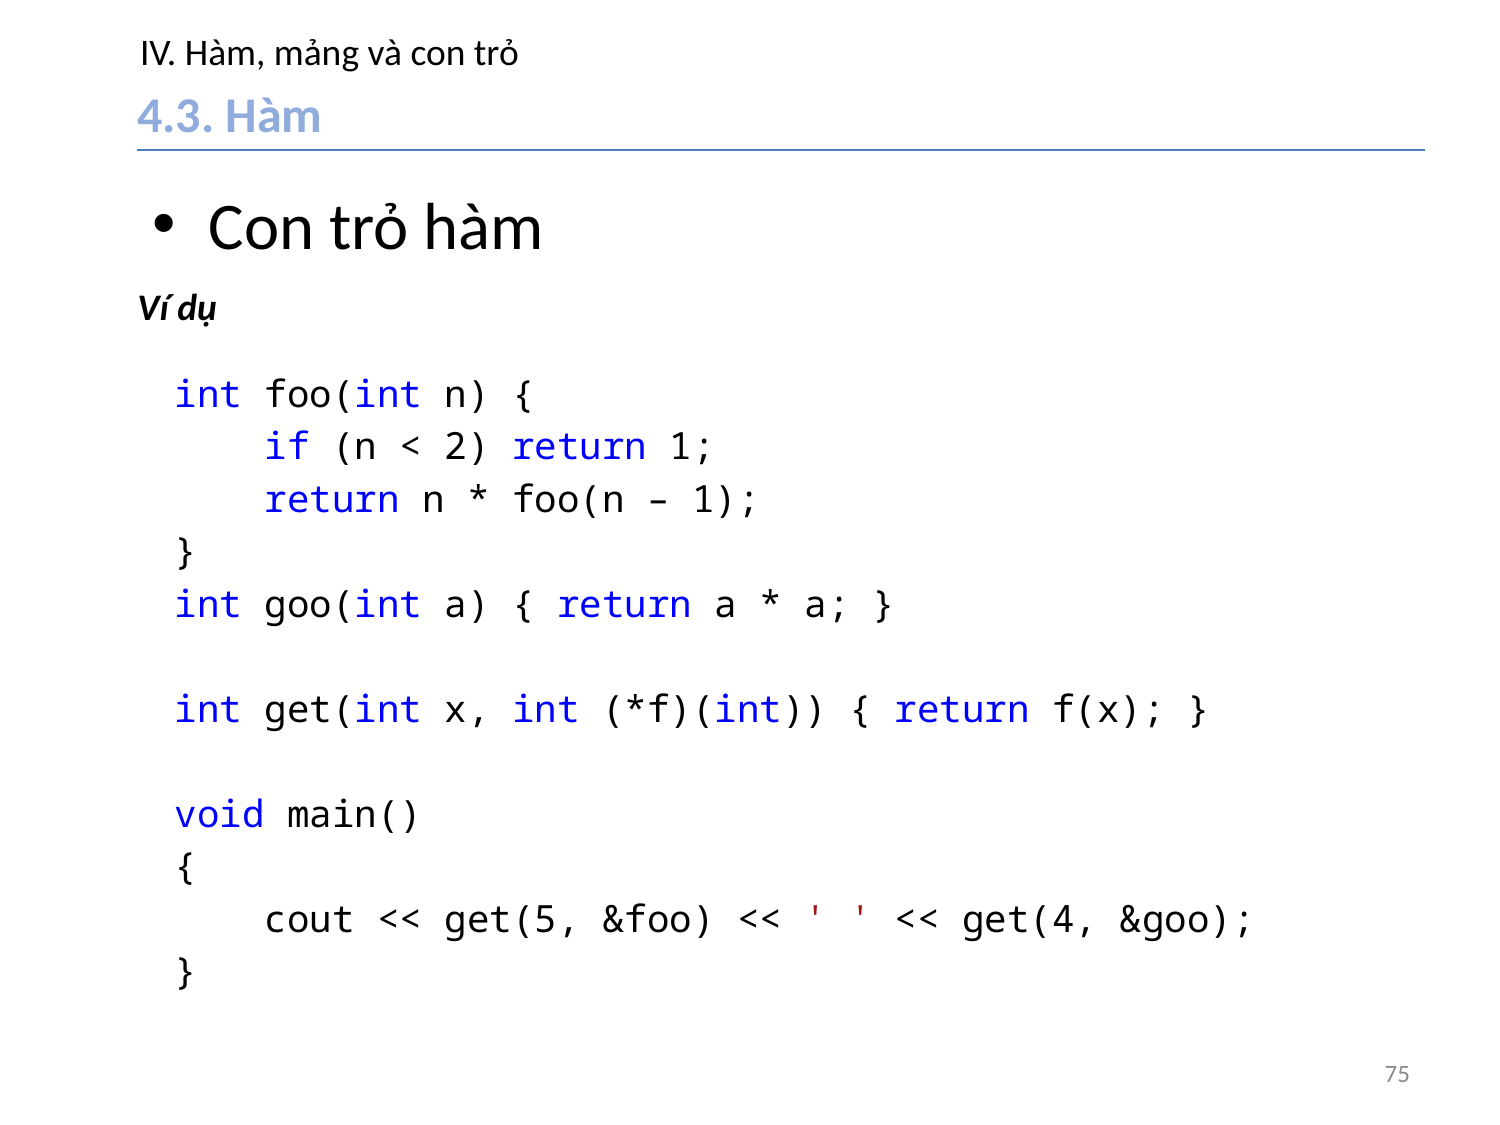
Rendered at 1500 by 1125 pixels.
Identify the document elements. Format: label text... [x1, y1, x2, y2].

list Ví dụ [99, 275, 243, 336]
title IV. Hàm, mảng và con trỏ [125, 24, 1425, 75]
list Con trỏ hàm [137, 174, 1425, 275]
list 4.3. Hàm [99, 75, 1425, 150]
slide_number 75 [1074, 1042, 1425, 1103]
list int foo(int n) { if (n < 2) return 1; return n * foo(n – 1); } int goo(int a) { return a * a; } int get(int x, int (*f)(int)) { return f(x); } void main() { cout << get(5, &foo) << ' ' << get(4, &goo); } [137, 350, 1425, 1013]
